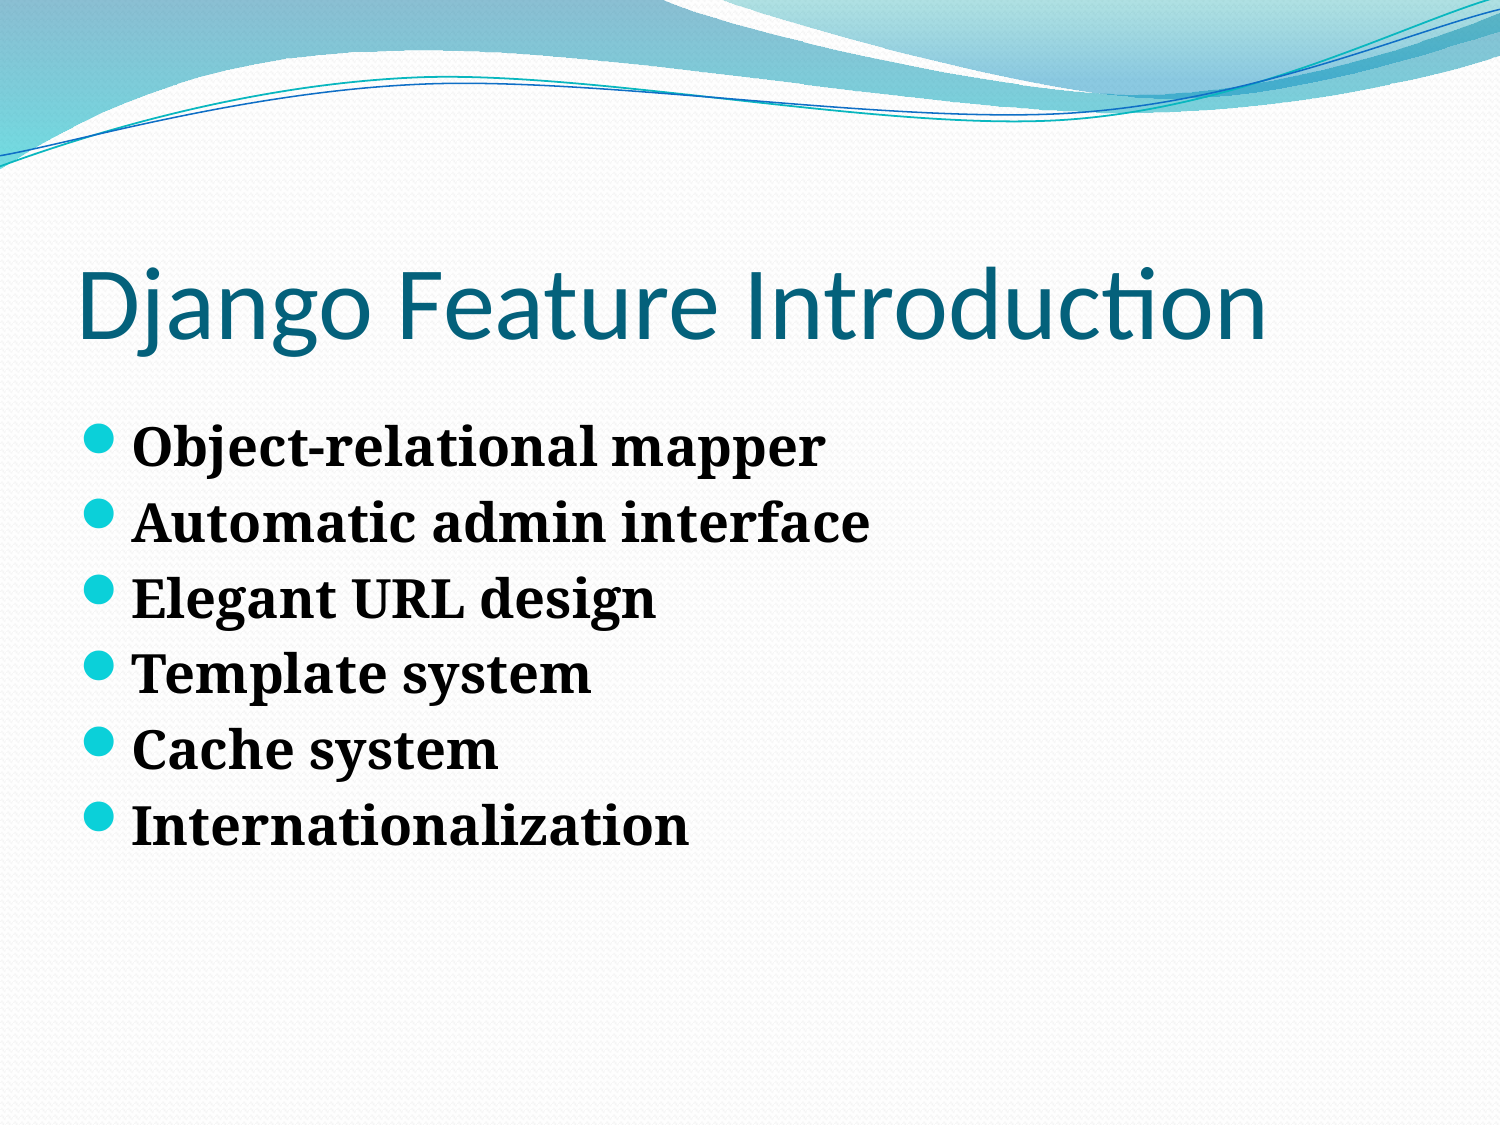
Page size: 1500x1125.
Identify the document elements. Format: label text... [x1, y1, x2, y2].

title Django Feature Introduction [76, 172, 1427, 361]
list Object-relational mapper Automatic admin interface Elegant URL design Template system Cache system Internationalization [64, 404, 1415, 1071]
